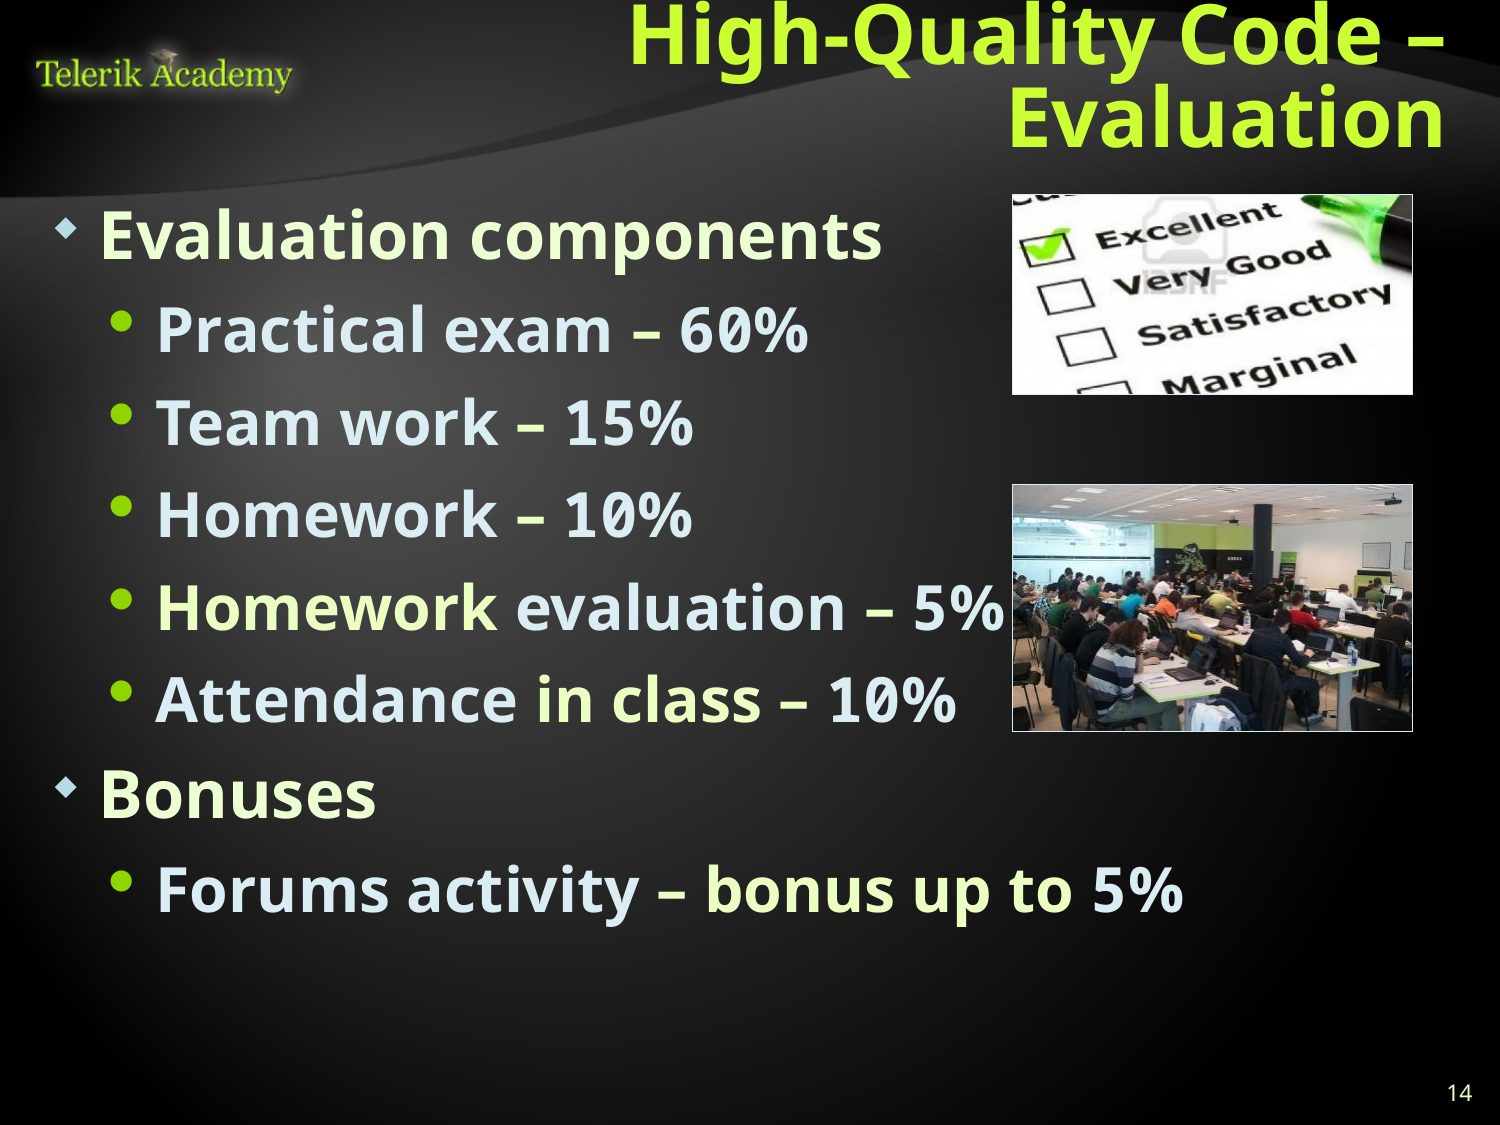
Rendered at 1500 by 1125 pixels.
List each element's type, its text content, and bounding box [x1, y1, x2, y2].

slide_number 14 [1412, 1074, 1488, 1113]
list Evaluation components Practical exam – 60% Team work – 15% Homework – 10% Homework evaluation – 5% Attendance in class – 10% Bonuses Forums activity – bonus up to 5% [37, 194, 1463, 1100]
title High-Quality Code – Evaluation [300, 12, 1463, 150]
picture [0, 0, 1500, 1125]
